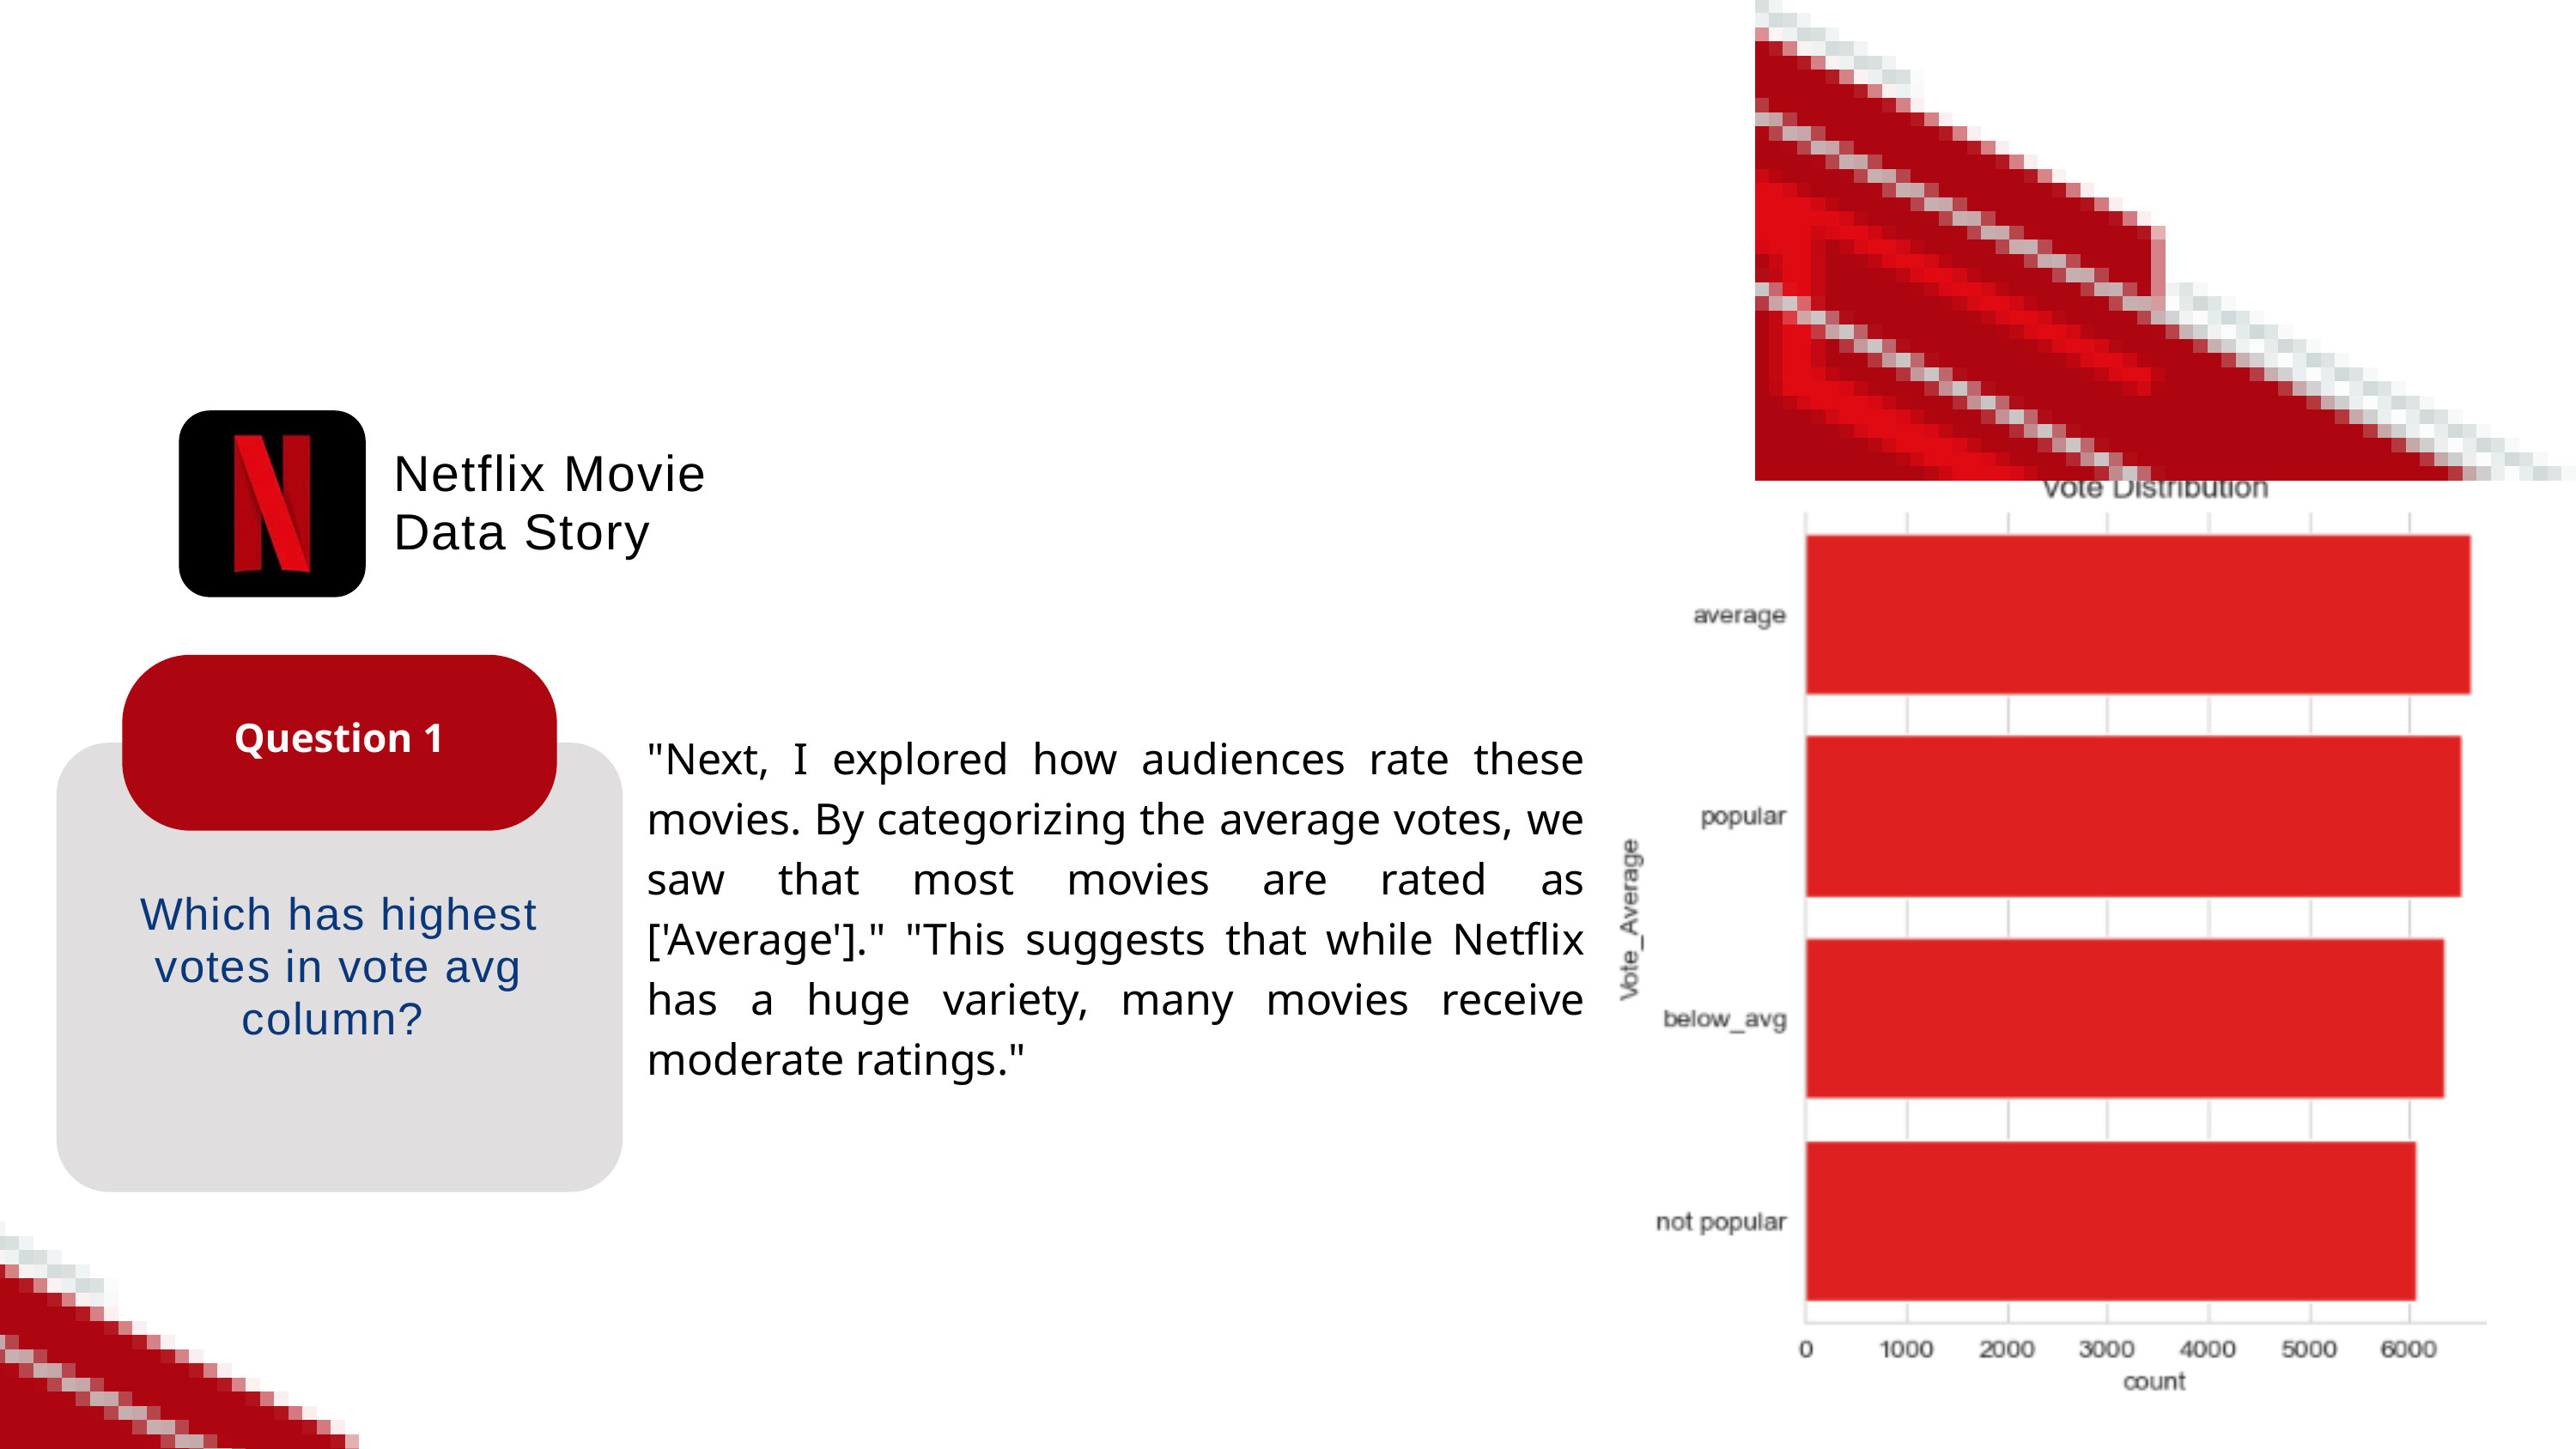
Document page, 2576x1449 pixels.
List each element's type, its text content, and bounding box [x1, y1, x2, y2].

text_box [0, 1208, 770, 1449]
text_box Netflix Movie Data Story [393, 443, 720, 561]
text_box [1755, 0, 2576, 481]
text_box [56, 742, 623, 1192]
text_box [1609, 466, 2487, 1396]
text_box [179, 409, 366, 597]
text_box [122, 654, 557, 831]
text_box "Next, I explored how audiences rate these movies. By categorizing the average votes, we saw that most movies are rated as ['Average']." "This suggests that while Netflix has a huge variety, many movies receive moderate ratings." [647, 723, 1586, 1084]
